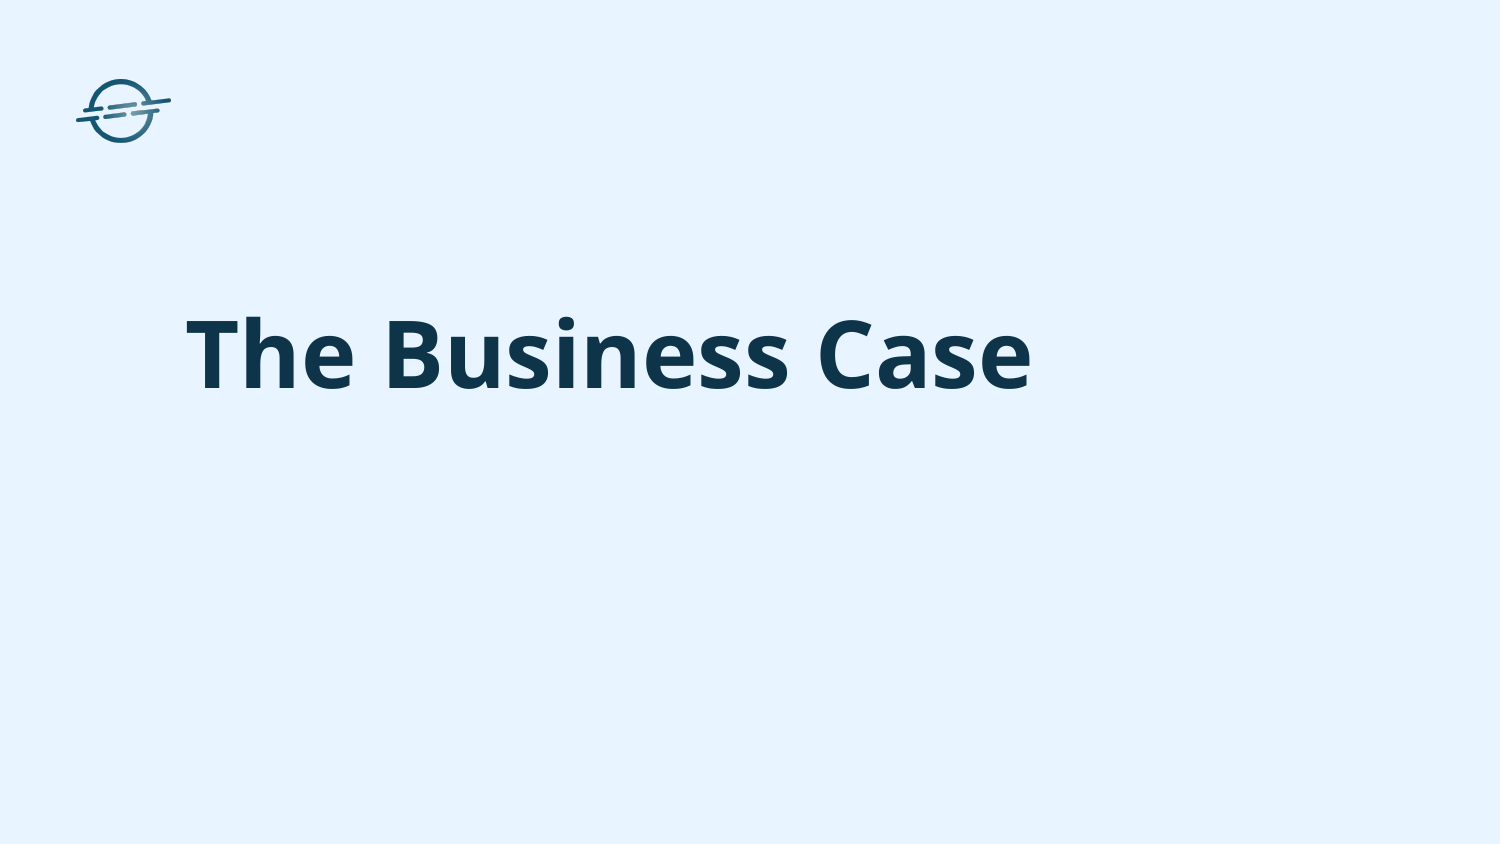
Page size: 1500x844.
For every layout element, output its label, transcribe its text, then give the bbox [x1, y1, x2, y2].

picture [75, 78, 171, 143]
title The Business Case [170, 279, 1246, 471]
